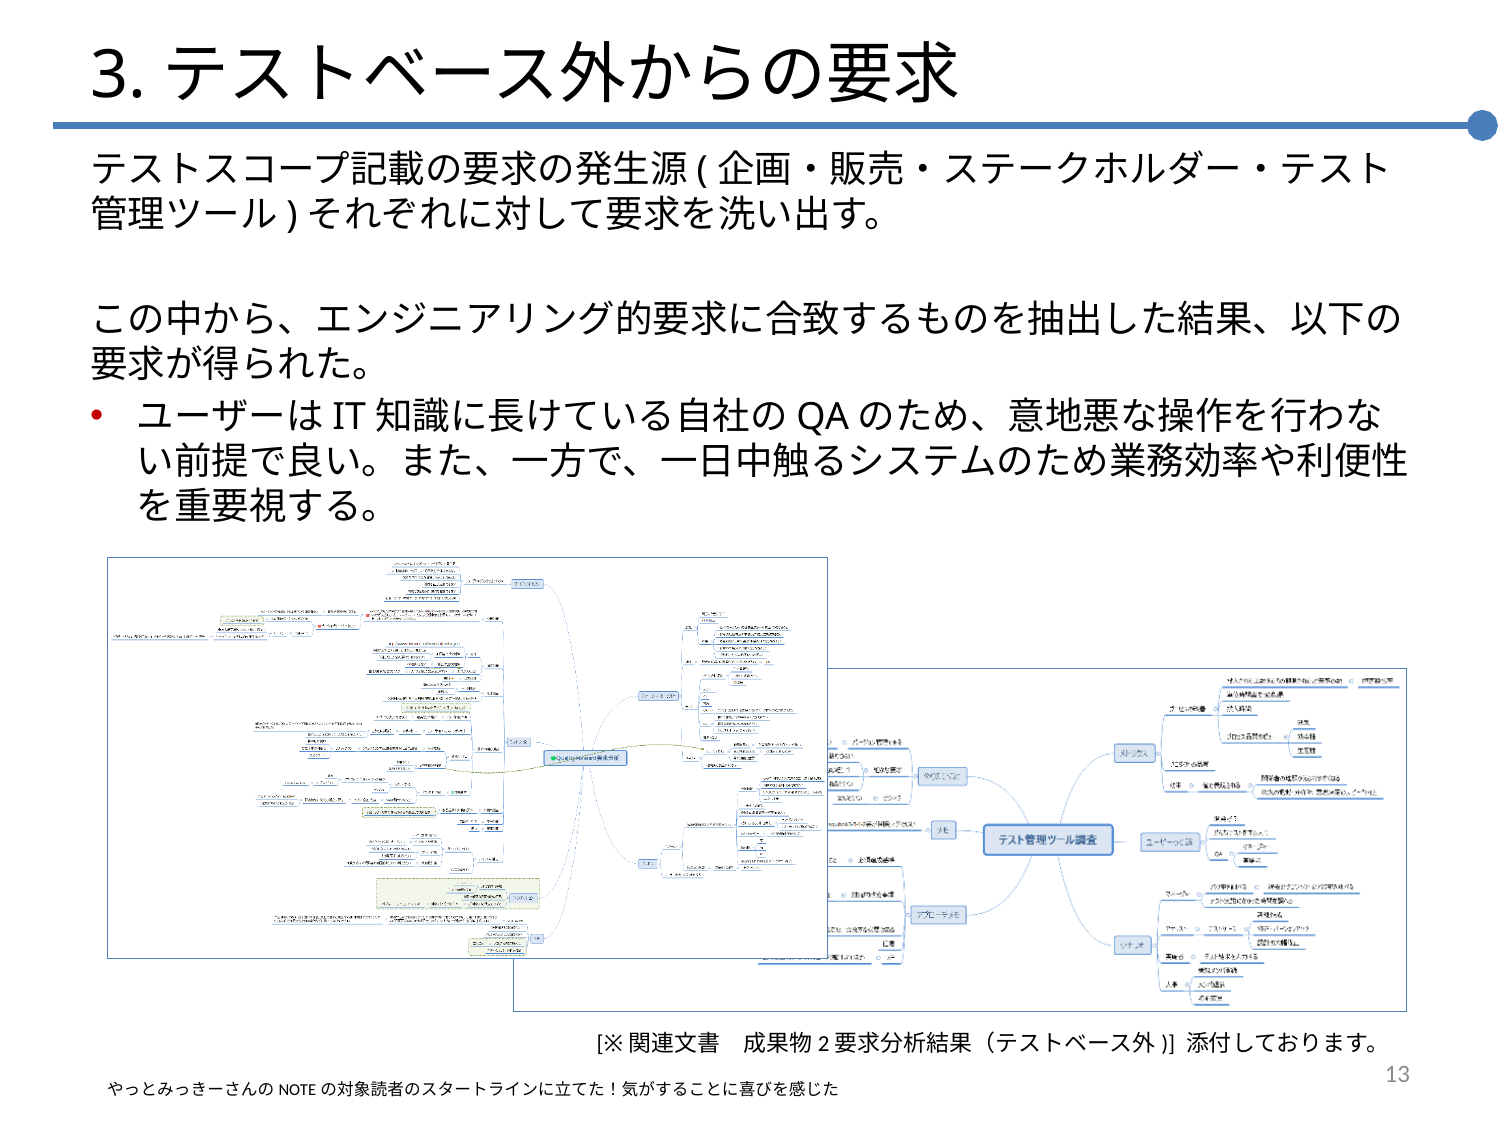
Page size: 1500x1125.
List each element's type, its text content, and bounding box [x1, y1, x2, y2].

slide_number 13 [1074, 1042, 1425, 1103]
picture [107, 557, 1407, 1012]
title 3.テストベース外からの要求 [75, 19, 1425, 124]
text_box [※関連文書 成果物2要求分析結果（テストベース外)] 添付しております。 [581, 1021, 1405, 1064]
text_box やっとみっきーさんのNOTEの対象読者のスタートラインに立てた！気がすることに喜びを感じた [92, 1071, 855, 1107]
list テストスコープ記載の要求の発生源(企画・販売・ステークホルダー・テスト管理ツール)それぞれに対して要求を洗い出す。 この中から、エンジニアリング的要求に合致するものを抽出した結果、以下の要求が得られた。 ユーザーはIT知識に長けている自社のQAのため、意地悪な操作を行わない前提で良い。また、一方で、一日中触るシステムのため業務効率や利便性を重要視する。 [75, 137, 1425, 1012]
